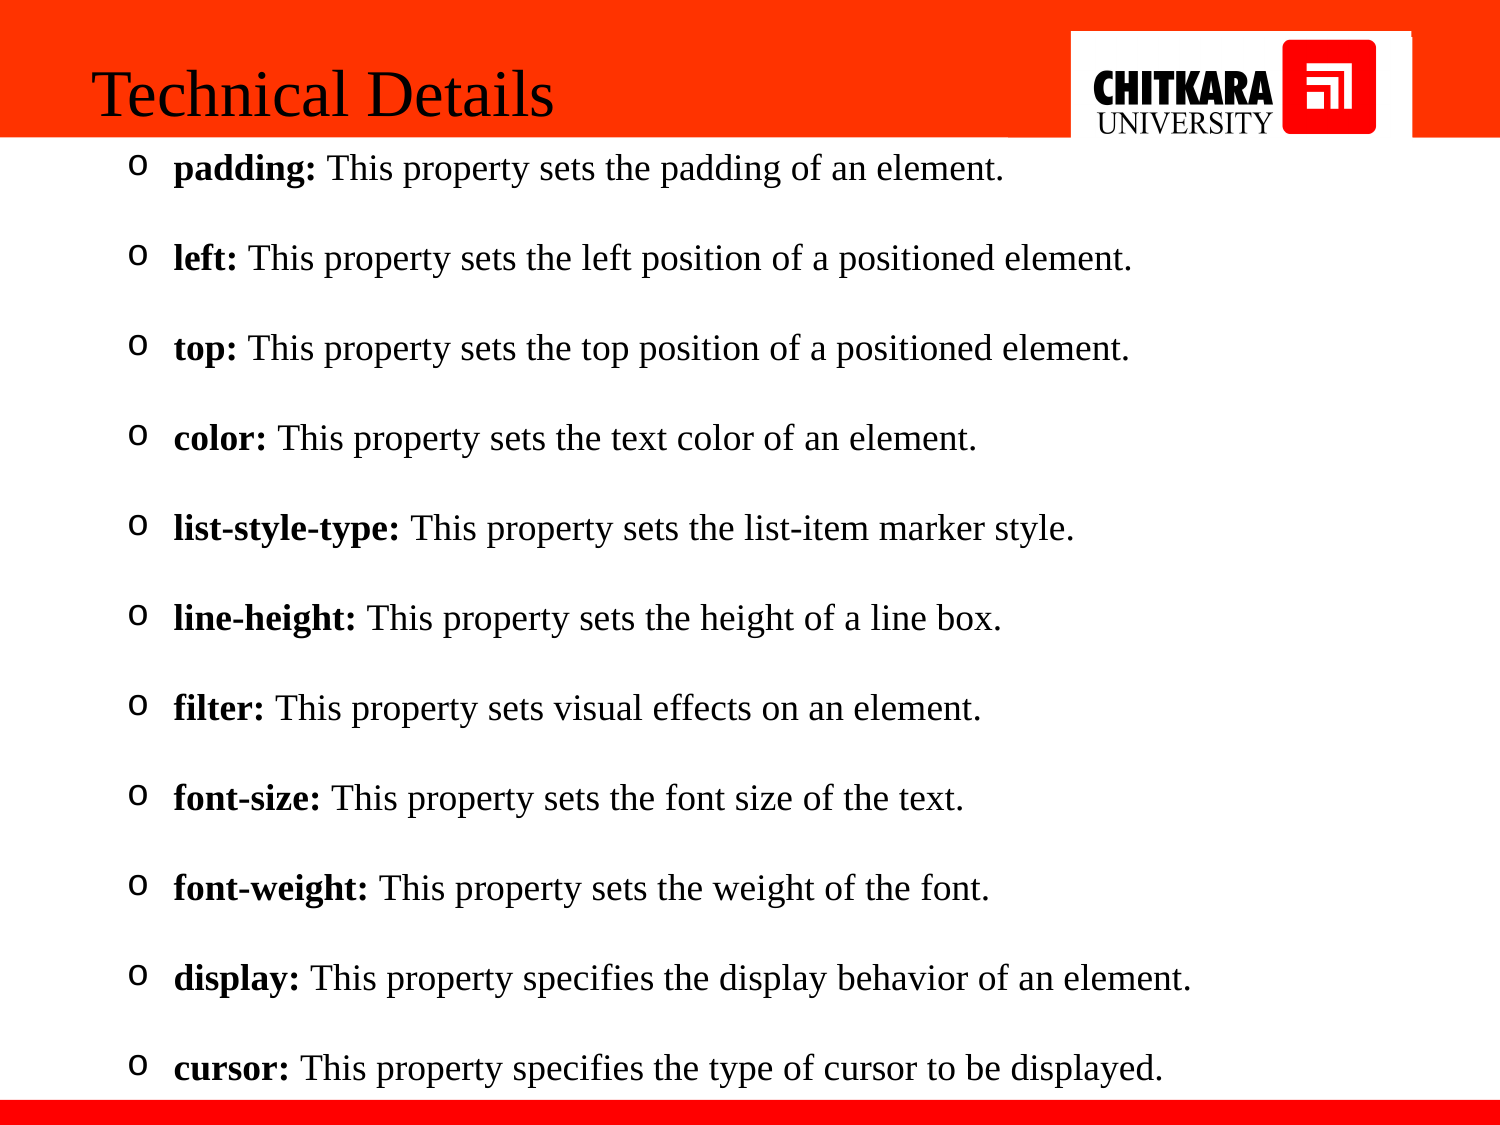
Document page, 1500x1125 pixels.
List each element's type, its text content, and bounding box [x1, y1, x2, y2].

picture [1074, 37, 1391, 138]
text_box Technical Details [76, 42, 963, 138]
text_box padding: This property sets the padding of an element. left: This property sets the left position of a positioned element. top: This property sets the top position of a positioned element. color: This property sets the text color of an element. list-style-type: This property sets the list-item marker style. line-height: This property sets the height of a line box. filter: This property sets visual effects on an element. font-size: This property sets the font size of the text. font-weight: This property sets the weight of the font. display: This property specifies the display behavior of an element. cursor: This property specifies the type of cursor to be displayed. [112, 90, 1388, 1096]
